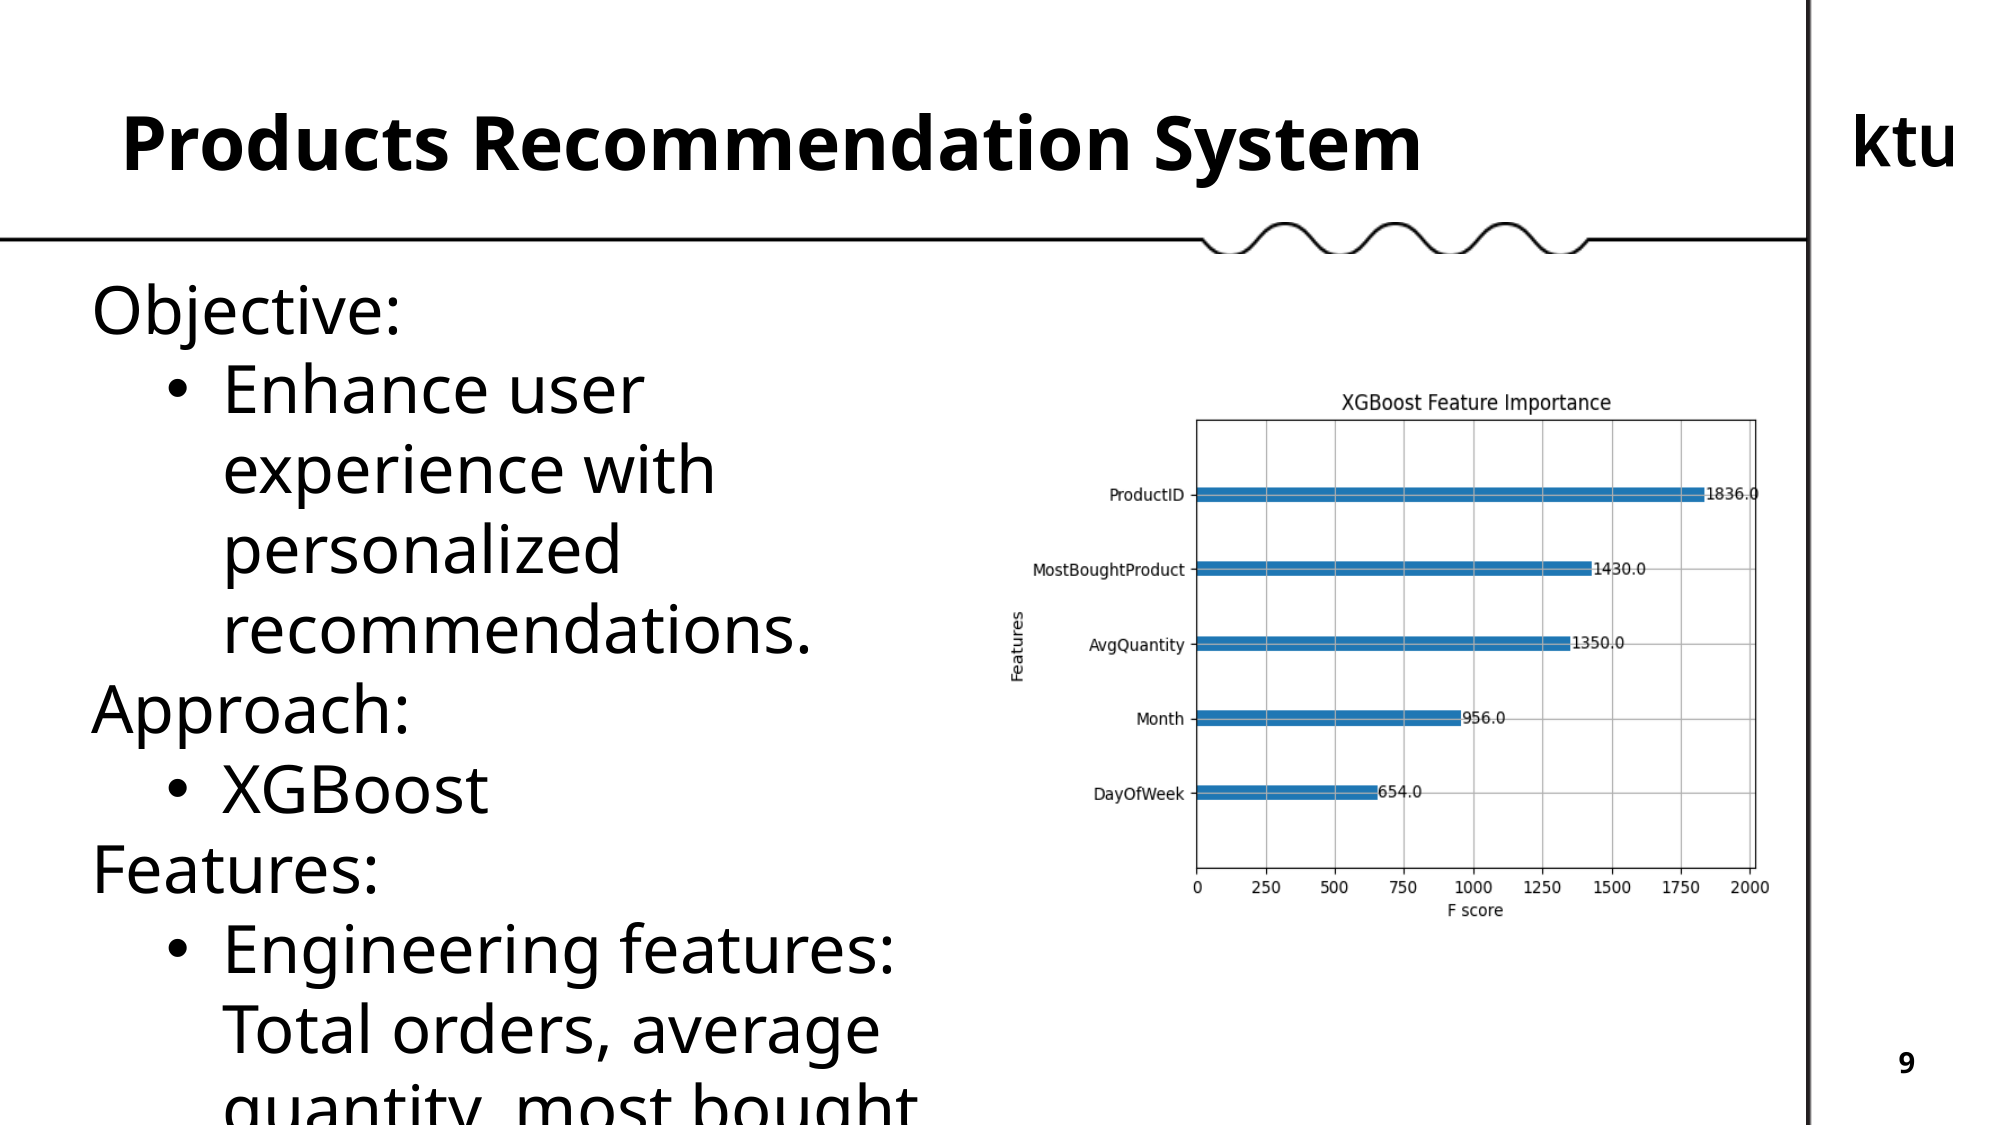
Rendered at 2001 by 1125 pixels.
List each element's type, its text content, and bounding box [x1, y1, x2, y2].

list Products Recommendation System [105, 98, 1731, 183]
text_box Objective: Enhance user experience with personalized recommendations. Approach: XGBoost Features: Engineering features: Total orders, average quantity, most bought product [76, 260, 1000, 1125]
picture [999, 380, 1780, 932]
